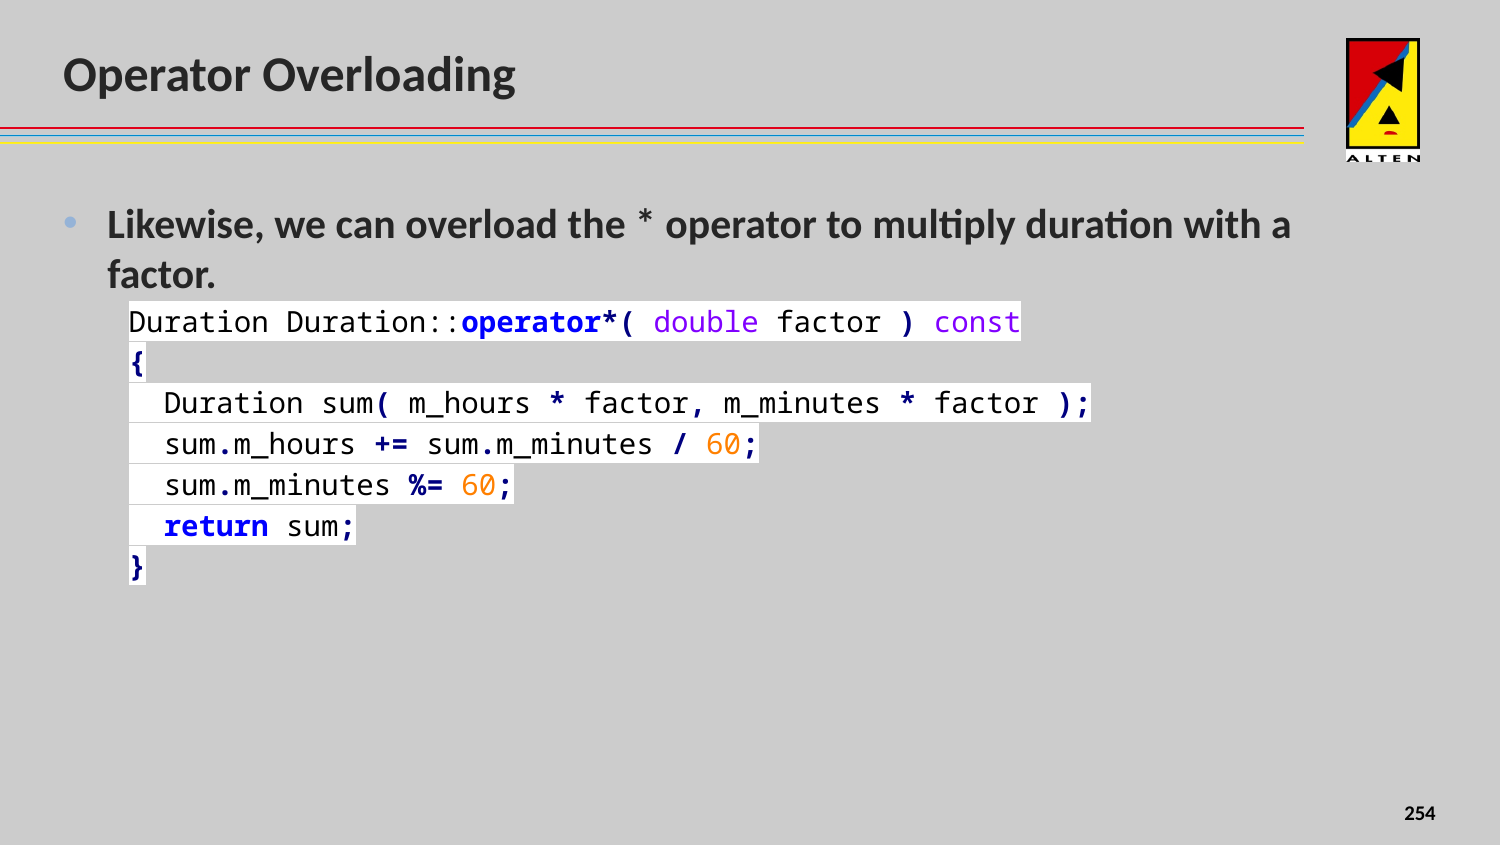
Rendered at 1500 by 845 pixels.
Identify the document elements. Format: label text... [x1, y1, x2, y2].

picture [0, 137, 1304, 144]
list Likewise, we can overload the * operator to multiply duration with a factor. Duration Duration::operator*( double factor ) const { Duration sum( m_hours * factor, m_minutes * factor ); sum.m_hours += sum.m_minutes / 60; sum.m_minutes %= 60; return sum; } [63, 197, 1303, 656]
picture [1346, 38, 1420, 162]
slide_number 156 [1322, 778, 1437, 845]
title Operator Overloading [63, 15, 1305, 127]
picture [0, 127, 1304, 134]
